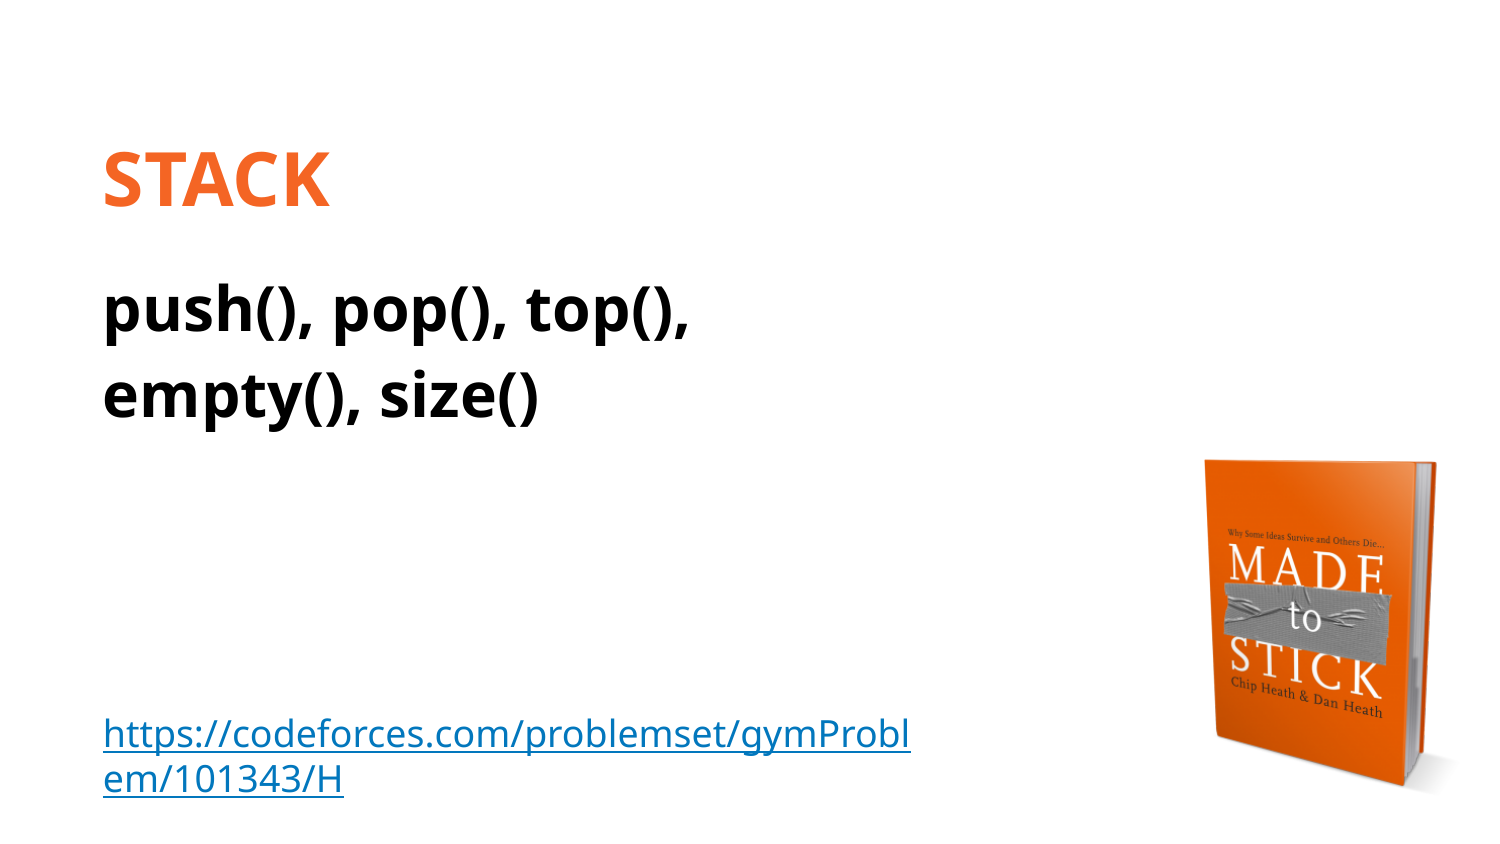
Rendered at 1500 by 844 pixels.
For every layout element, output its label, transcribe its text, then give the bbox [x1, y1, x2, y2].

title push(), pop(), top(), empty(), size() https://codeforces.com/problemset/gymProblem/101343/H [87, 242, 941, 746]
picture [1204, 459, 1463, 797]
title STACK [87, 116, 941, 242]
